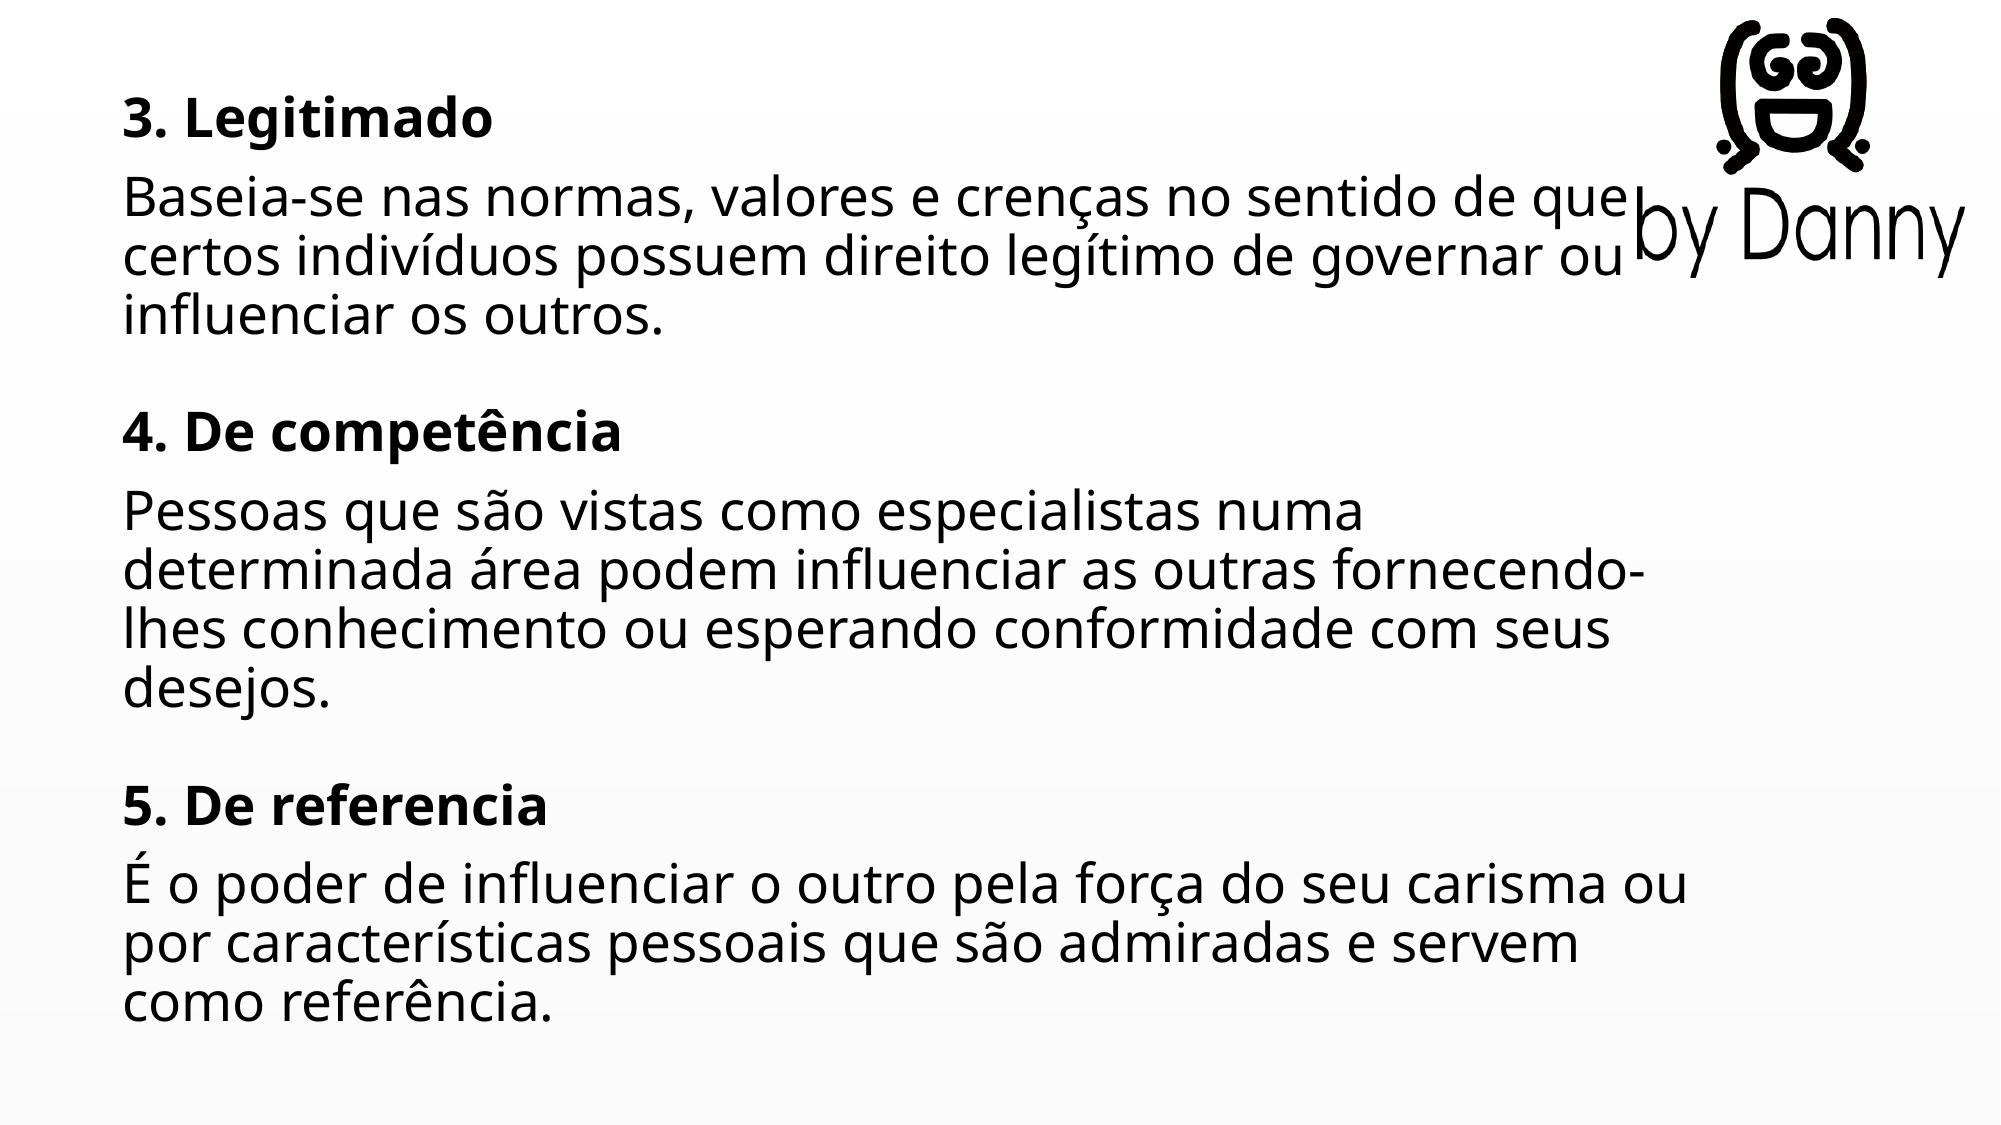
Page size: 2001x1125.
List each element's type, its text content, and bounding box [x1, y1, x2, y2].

list 3. Legitimado Baseia-se nas normas, valores e crenças no sentido de que certos indivíduos possuem direito legítimo de governar ou influenciar os outros. 4. De competência Pessoas que são vistas como especialistas numa determinada área podem influenciar as outras fornecendo-lhes conhecimento ou esperando conformidade com seus desejos. 5. De referencia É o poder de influenciar o outro pela força do seu carisma ou por características pessoais que são admiradas e servem como referência. [107, 82, 1727, 1050]
picture [1637, 18, 1965, 278]
